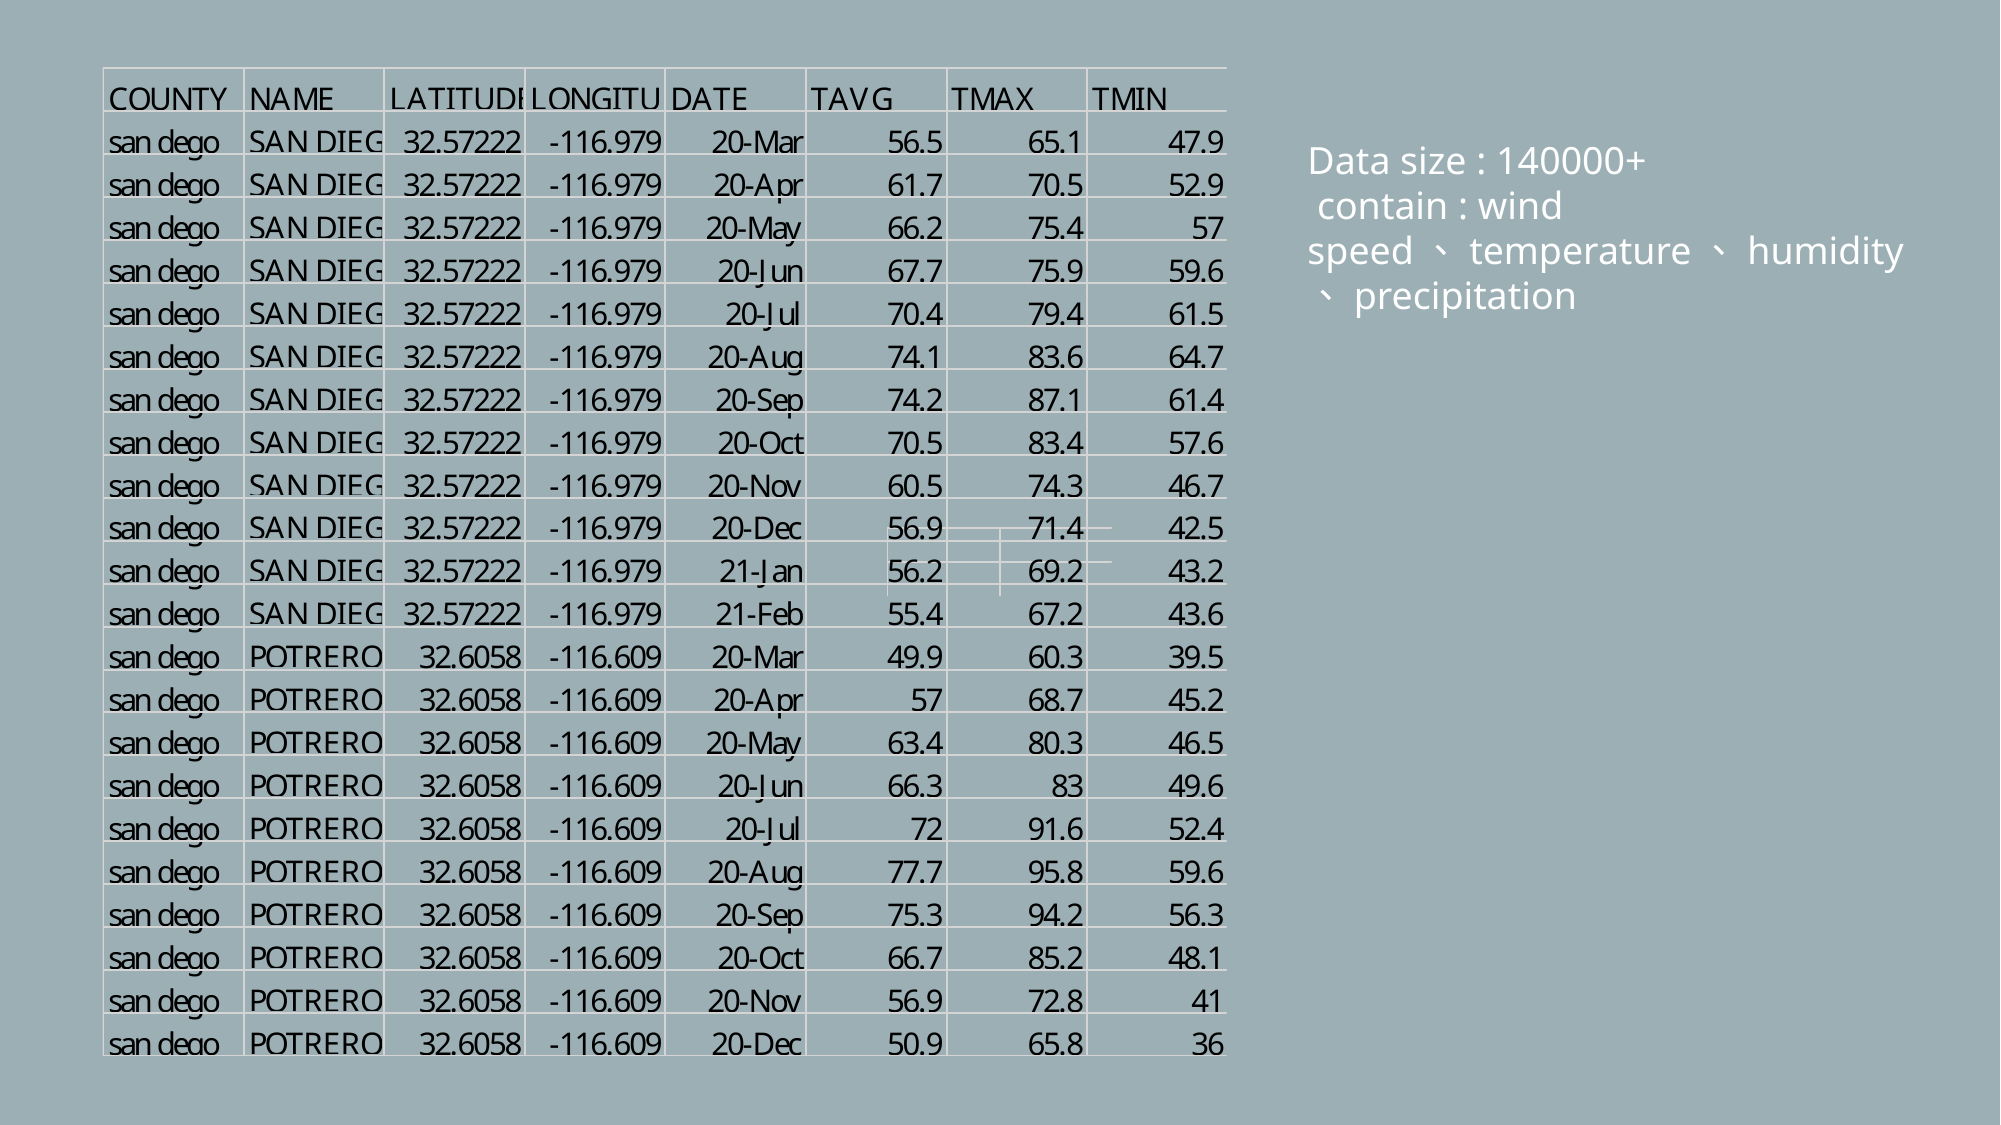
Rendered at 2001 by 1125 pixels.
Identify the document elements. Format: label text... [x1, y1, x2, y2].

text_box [102, 67, 1229, 1057]
text_box Data size : 140000+ contain : wind speed、temperature、humidity、precipitation [1292, 130, 1944, 325]
